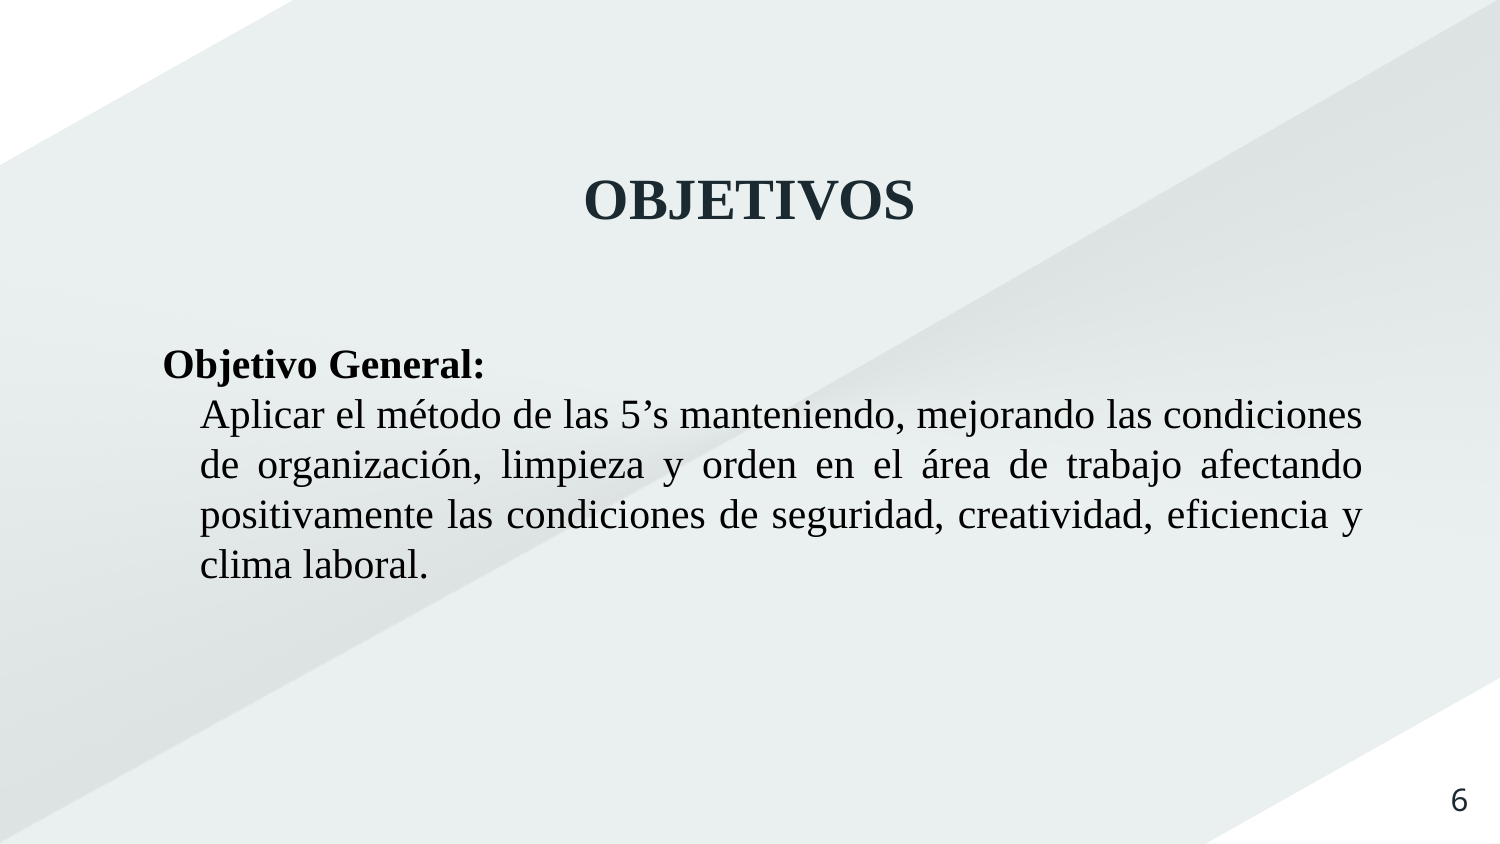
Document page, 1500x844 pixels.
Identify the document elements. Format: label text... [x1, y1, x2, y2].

list OBJETIVOS [140, 150, 1360, 233]
slide_number 6 [1378, 766, 1469, 832]
text_box Objetivo General: Aplicar el método de las 5’s manteniendo, mejorando las condiciones de organización, limpieza y orden en el área de trabajo afectando positivamente las condiciones de seguridad, creatividad, eficiencia y clima laboral. [147, 232, 1379, 595]
